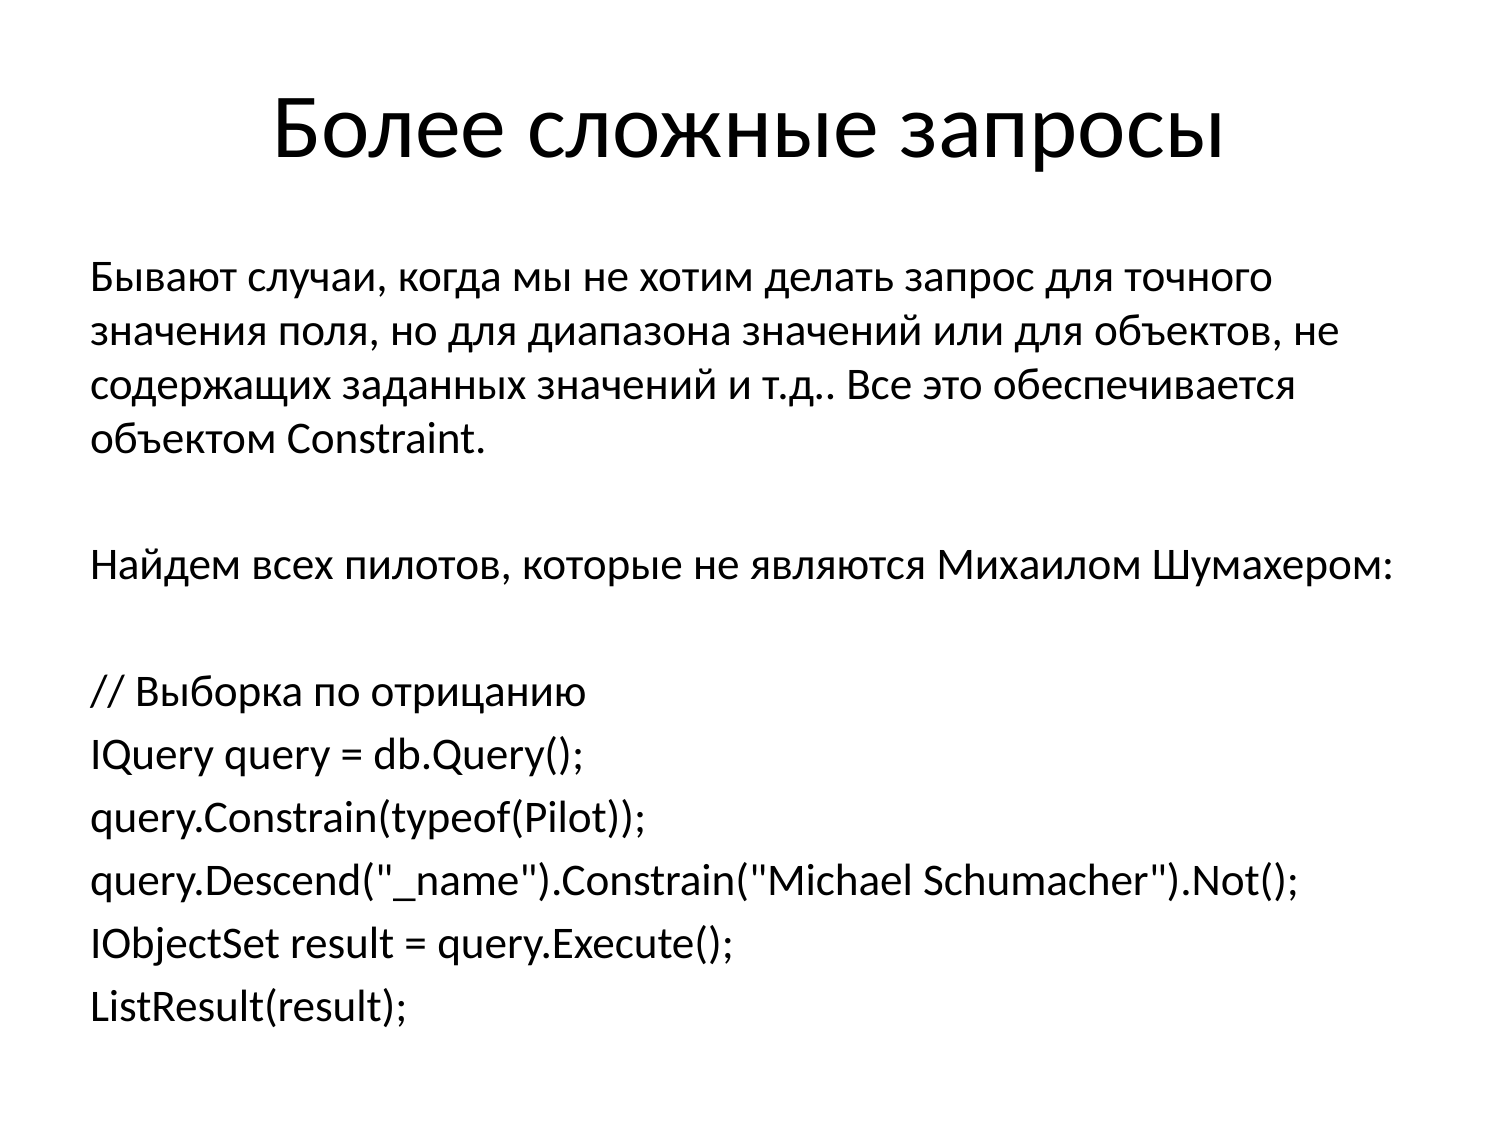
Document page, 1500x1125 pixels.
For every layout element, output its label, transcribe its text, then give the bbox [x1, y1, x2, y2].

title Более сложные запросы [75, 45, 1425, 184]
list Бывают случаи, когда мы не хотим делать запрос для точного значения поля, но для диапазона значений или для объектов, не содержащих заданных значений и т.д.. Все это обеспечивается объектом Constraint. Найдем всех пилотов, которые не являются Михаилом Шумахером: // Выборка по отрицанию IQuery query = db.Query(); query.Constrain(typeof(Pilot)); query.Descend("_name").Constrain("Michael Schumacher").Not(); IObjectSet result = query.Execute(); ListResult(result); [75, 184, 1425, 1083]
